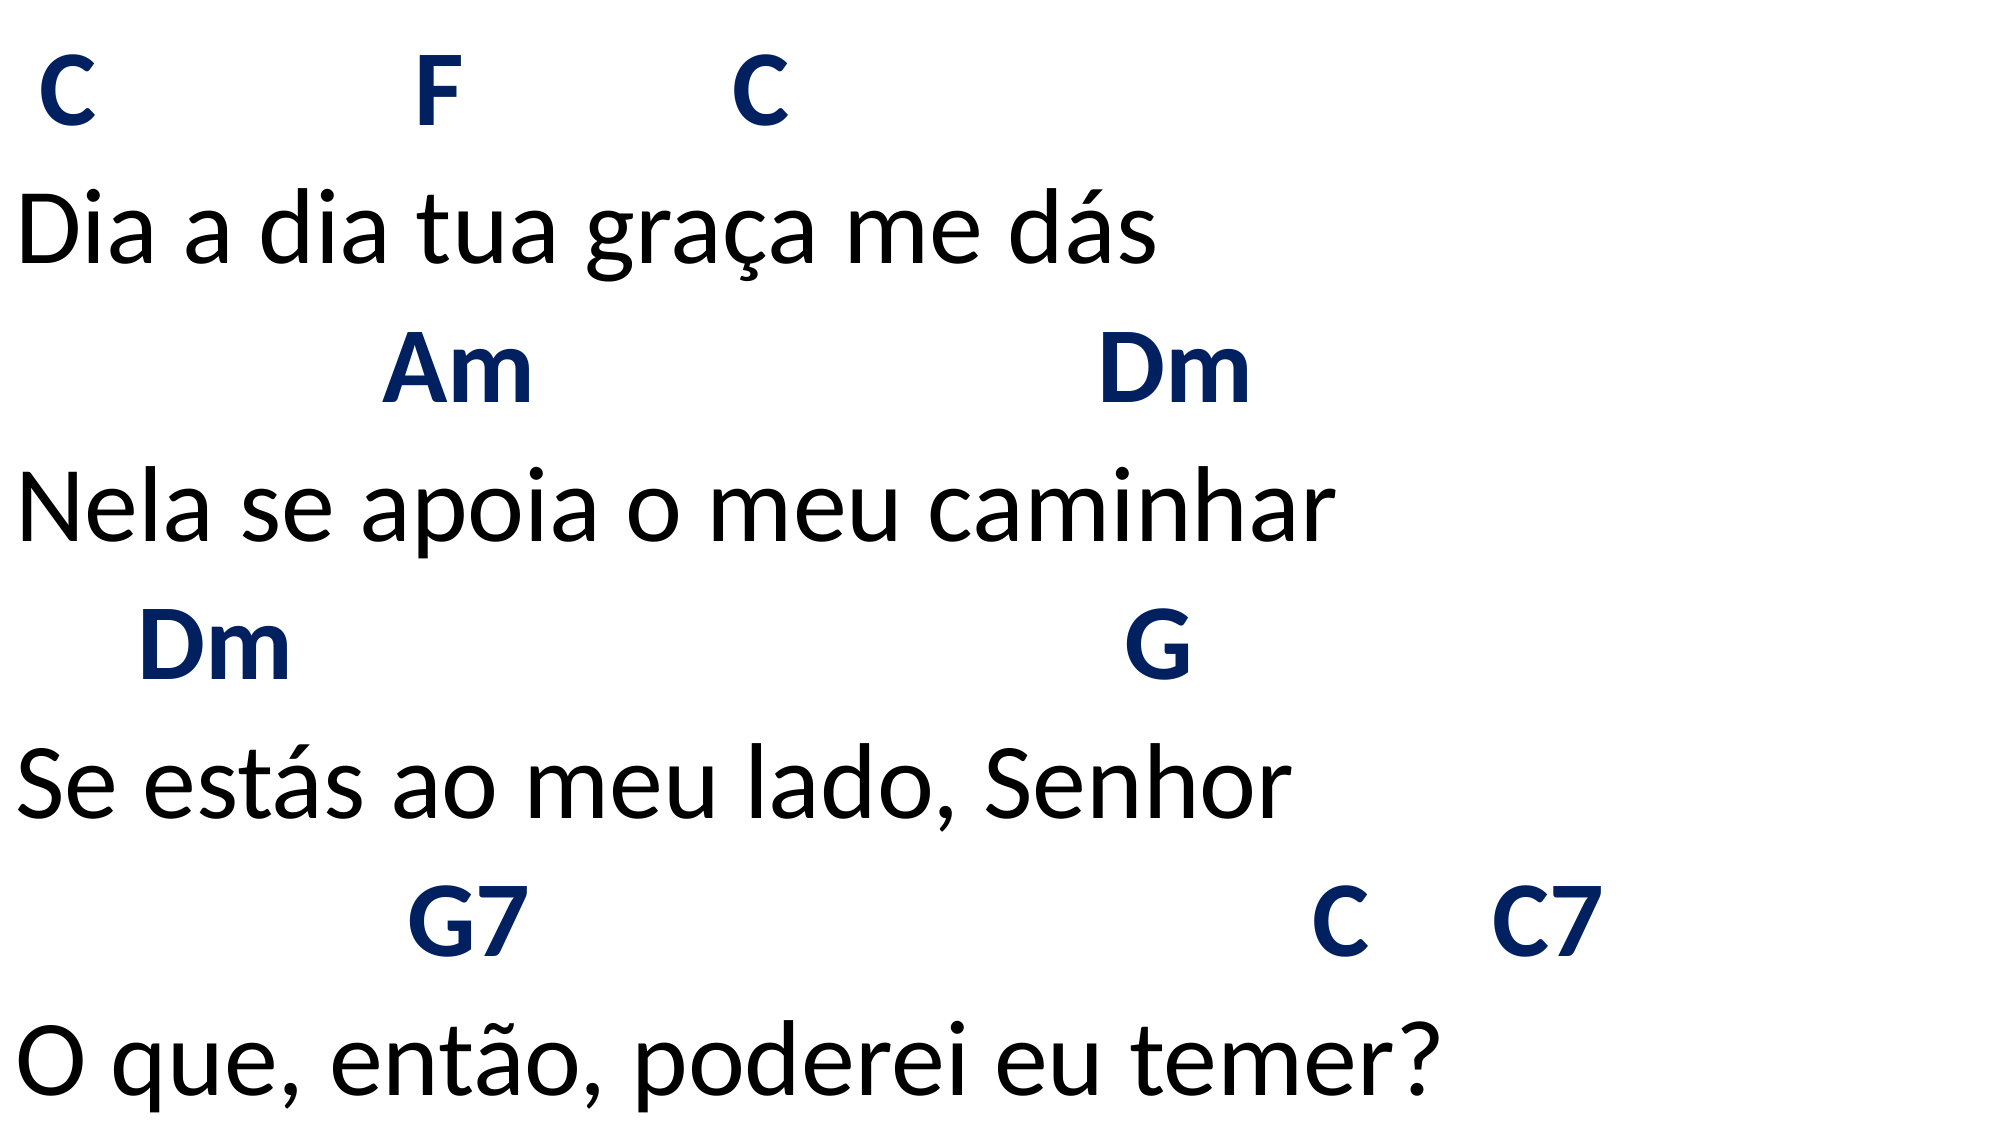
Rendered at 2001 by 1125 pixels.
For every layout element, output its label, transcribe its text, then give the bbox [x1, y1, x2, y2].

title C F C Dia a dia tua graça me dás Am Dm Nela se apoia o meu caminhar Dm G Se estás ao meu lado, Senhor G7 C C7 O que, então, poderei eu temer? [0, 0, 2000, 1125]
